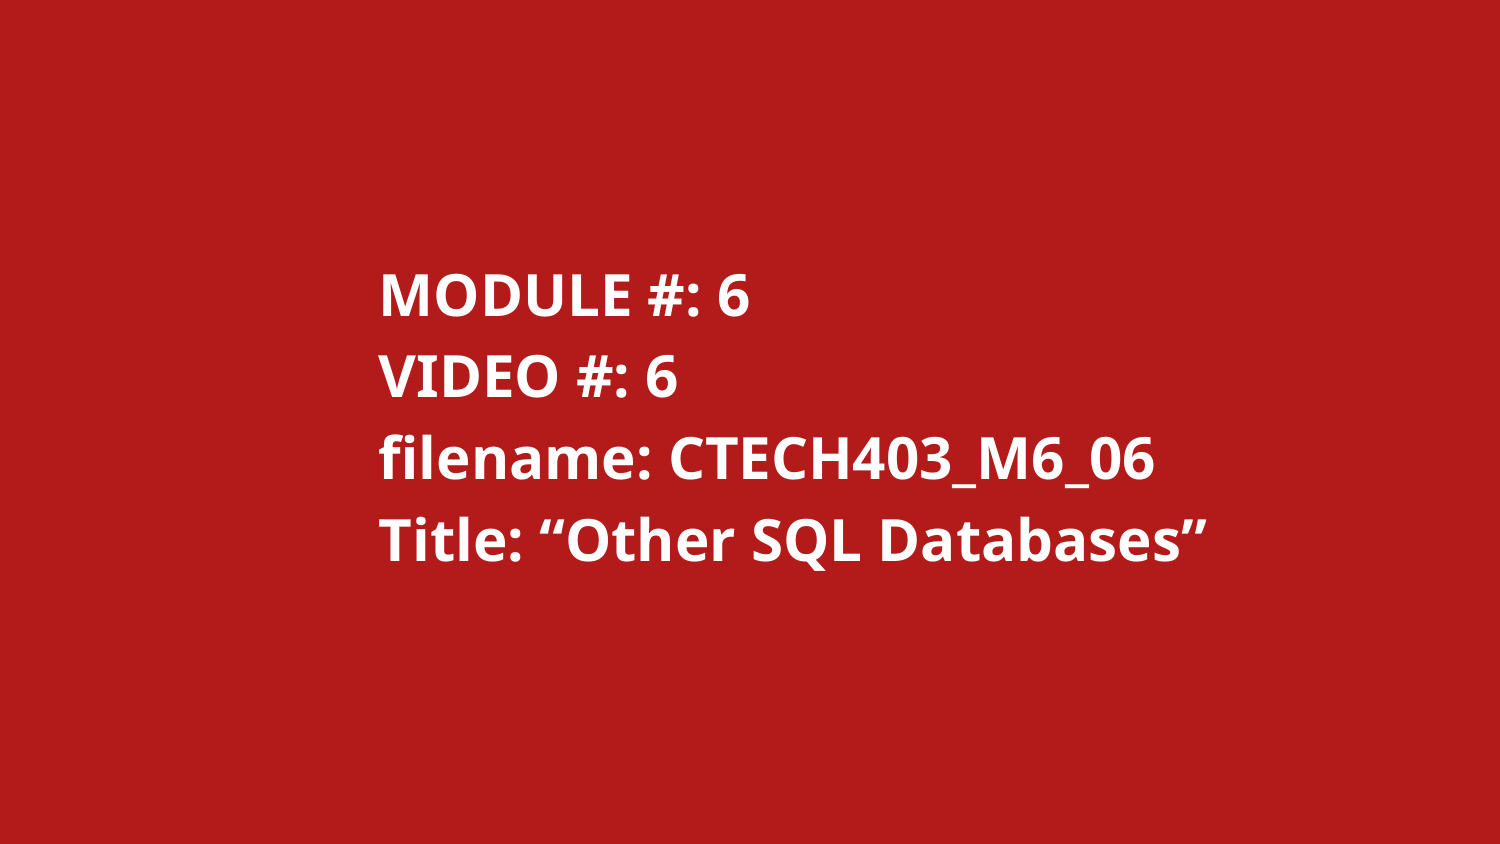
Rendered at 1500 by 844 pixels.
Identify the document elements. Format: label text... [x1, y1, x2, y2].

list MODULE #: 6 VIDEO #: 6 filename: CTECH403_M6_06 Title: “Other SQL Databases” [63, 87, 1414, 644]
